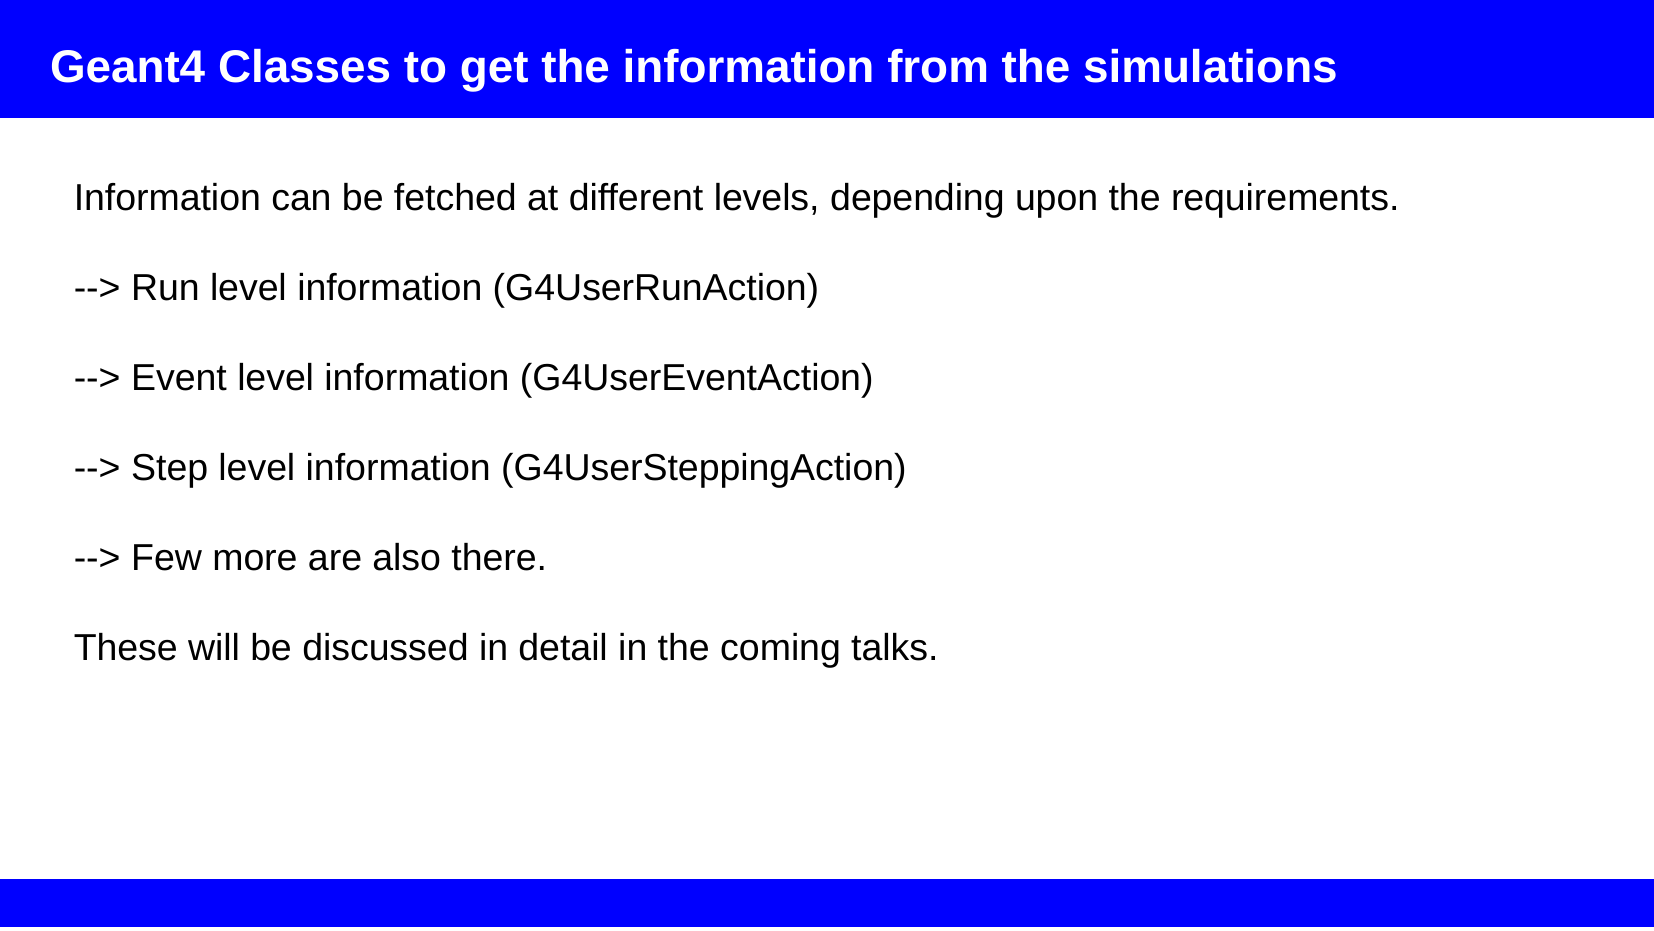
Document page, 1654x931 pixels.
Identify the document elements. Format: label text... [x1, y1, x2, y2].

text_box Information can be fetched at different levels, depending upon the requirements. --> Run level information (G4UserRunAction) --> Event level information (G4UserEventAction) --> Step level information (G4UserSteppingAction) --> Few more are also there. These will be discussed in detail in the coming talks. [59, 165, 1536, 684]
text_box [0, 0, 1654, 118]
text_box Geant4 Classes to get the information from the simulations [35, 29, 1583, 96]
text_box [0, 879, 1654, 927]
